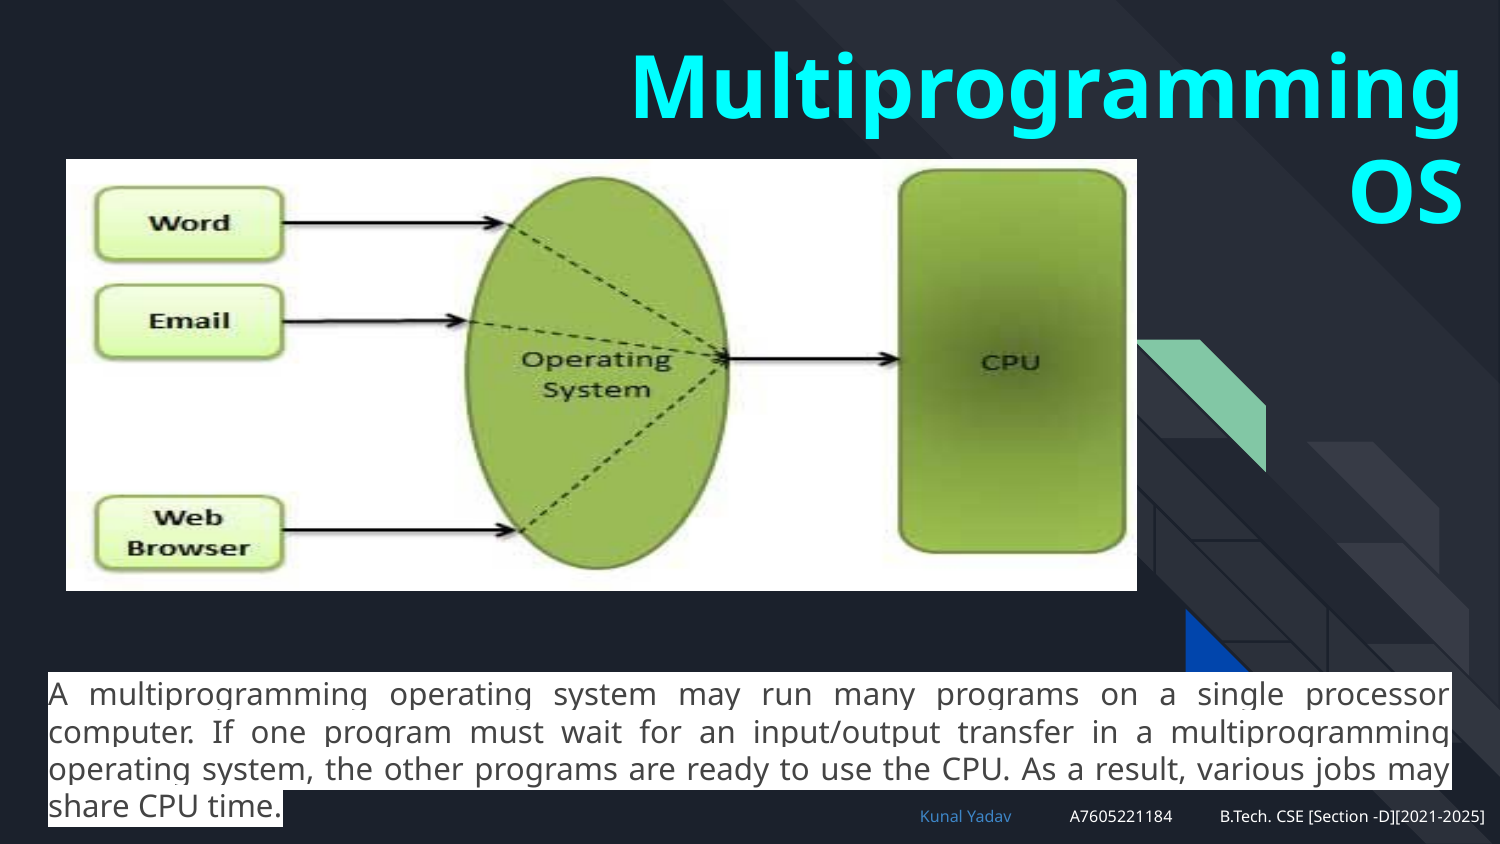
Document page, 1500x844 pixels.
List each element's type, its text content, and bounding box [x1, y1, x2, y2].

title Multiprogramming OS [564, 42, 1481, 231]
picture [66, 159, 1137, 591]
subtitle Kunal Yadav A7605221184 B.Tech. CSE [Section -D][2021-2025] [819, 792, 1500, 843]
text_box A multiprogramming operating system may run many programs on a single processor computer. If one program must wait for an input/output transfer in a multiprogramming operating system, the other programs are ready to use the CPU. As a result, various jobs may share CPU time. [33, 659, 1467, 840]
